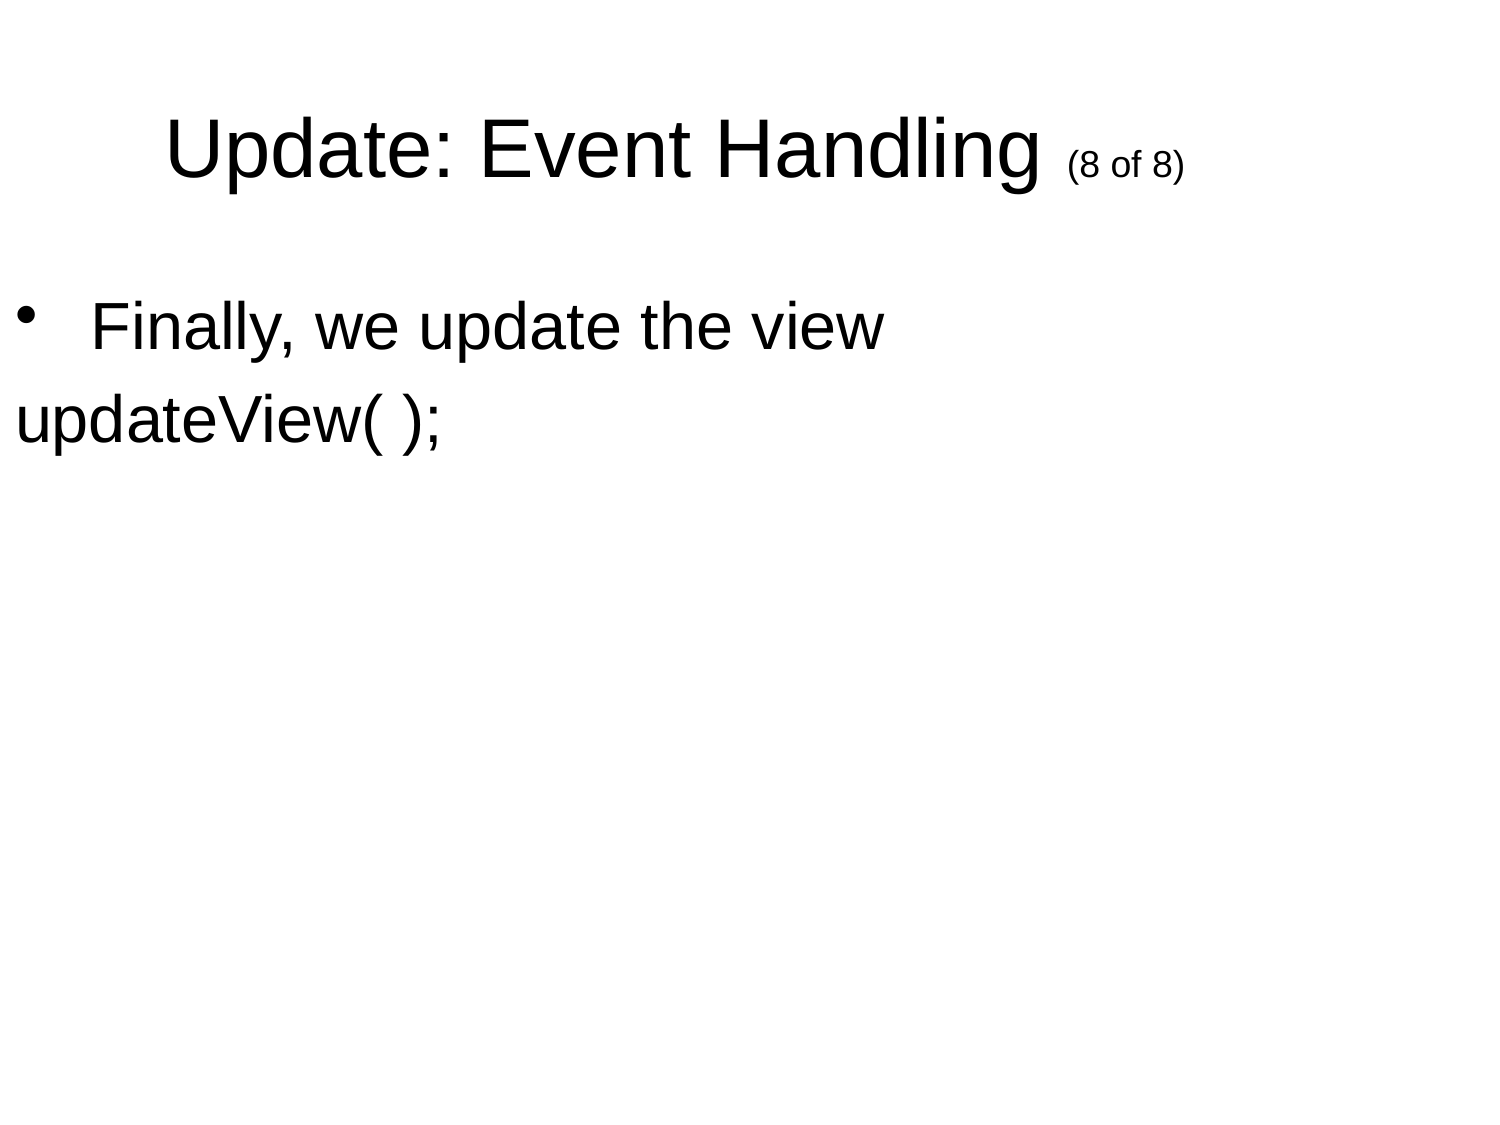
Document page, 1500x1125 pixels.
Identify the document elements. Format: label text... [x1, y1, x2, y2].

title Update: Event Handling (8 of 8) [0, 50, 1350, 238]
list Finally, we update the view updateView( ); [0, 275, 1350, 950]
